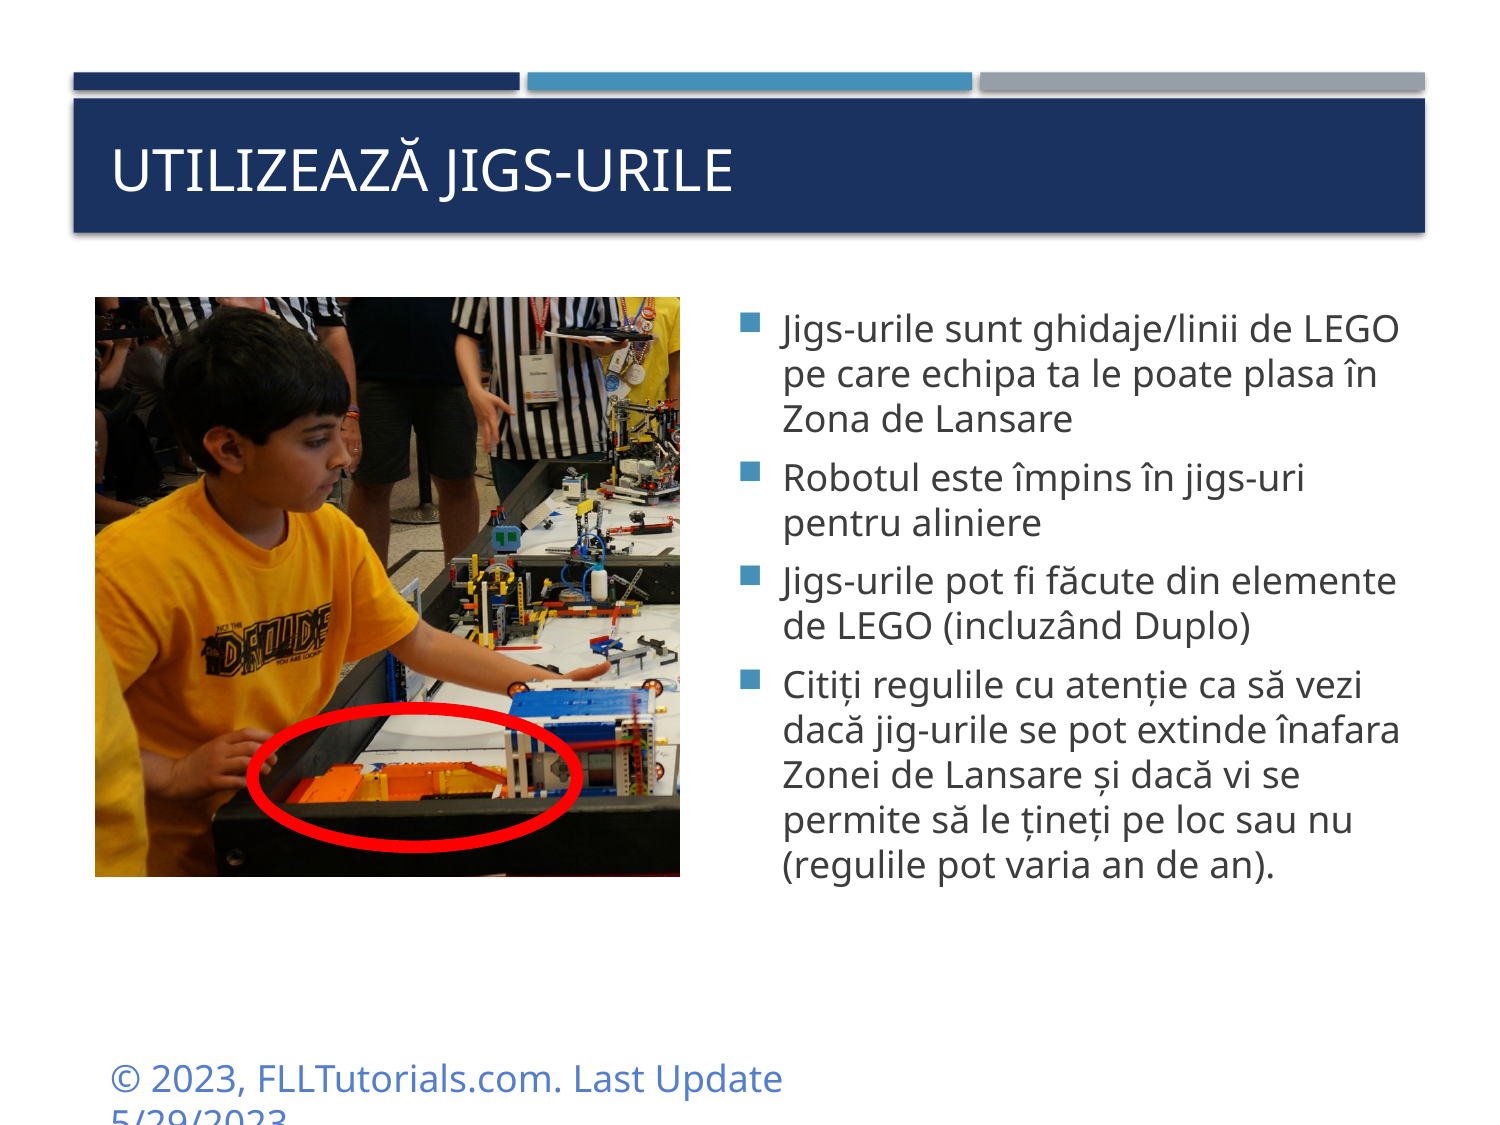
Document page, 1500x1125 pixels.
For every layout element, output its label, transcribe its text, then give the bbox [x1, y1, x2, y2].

footer © 2023, FLLTutorials.com. Last Update 5/29/2023 [95, 1047, 895, 1108]
list Jigs-urile sunt ghidaje/linii de LEGO pe care echipa ta le poate plasa în Zona de Lansare Robotul este împins în jigs-uri pentru aliniere Jigs-urile pot fi făcute din elemente de LEGO (incluzând Duplo) Citiți regulile cu atenție ca să vezi dacă jig-urile se pot extinde înafara Zonei de Lansare și dacă vi se permite să le țineți pe loc sau nu (regulile pot varia an de an). [721, 297, 1425, 962]
title Utilizează JIGS-urile [95, 112, 1406, 211]
picture [94, 296, 681, 877]
